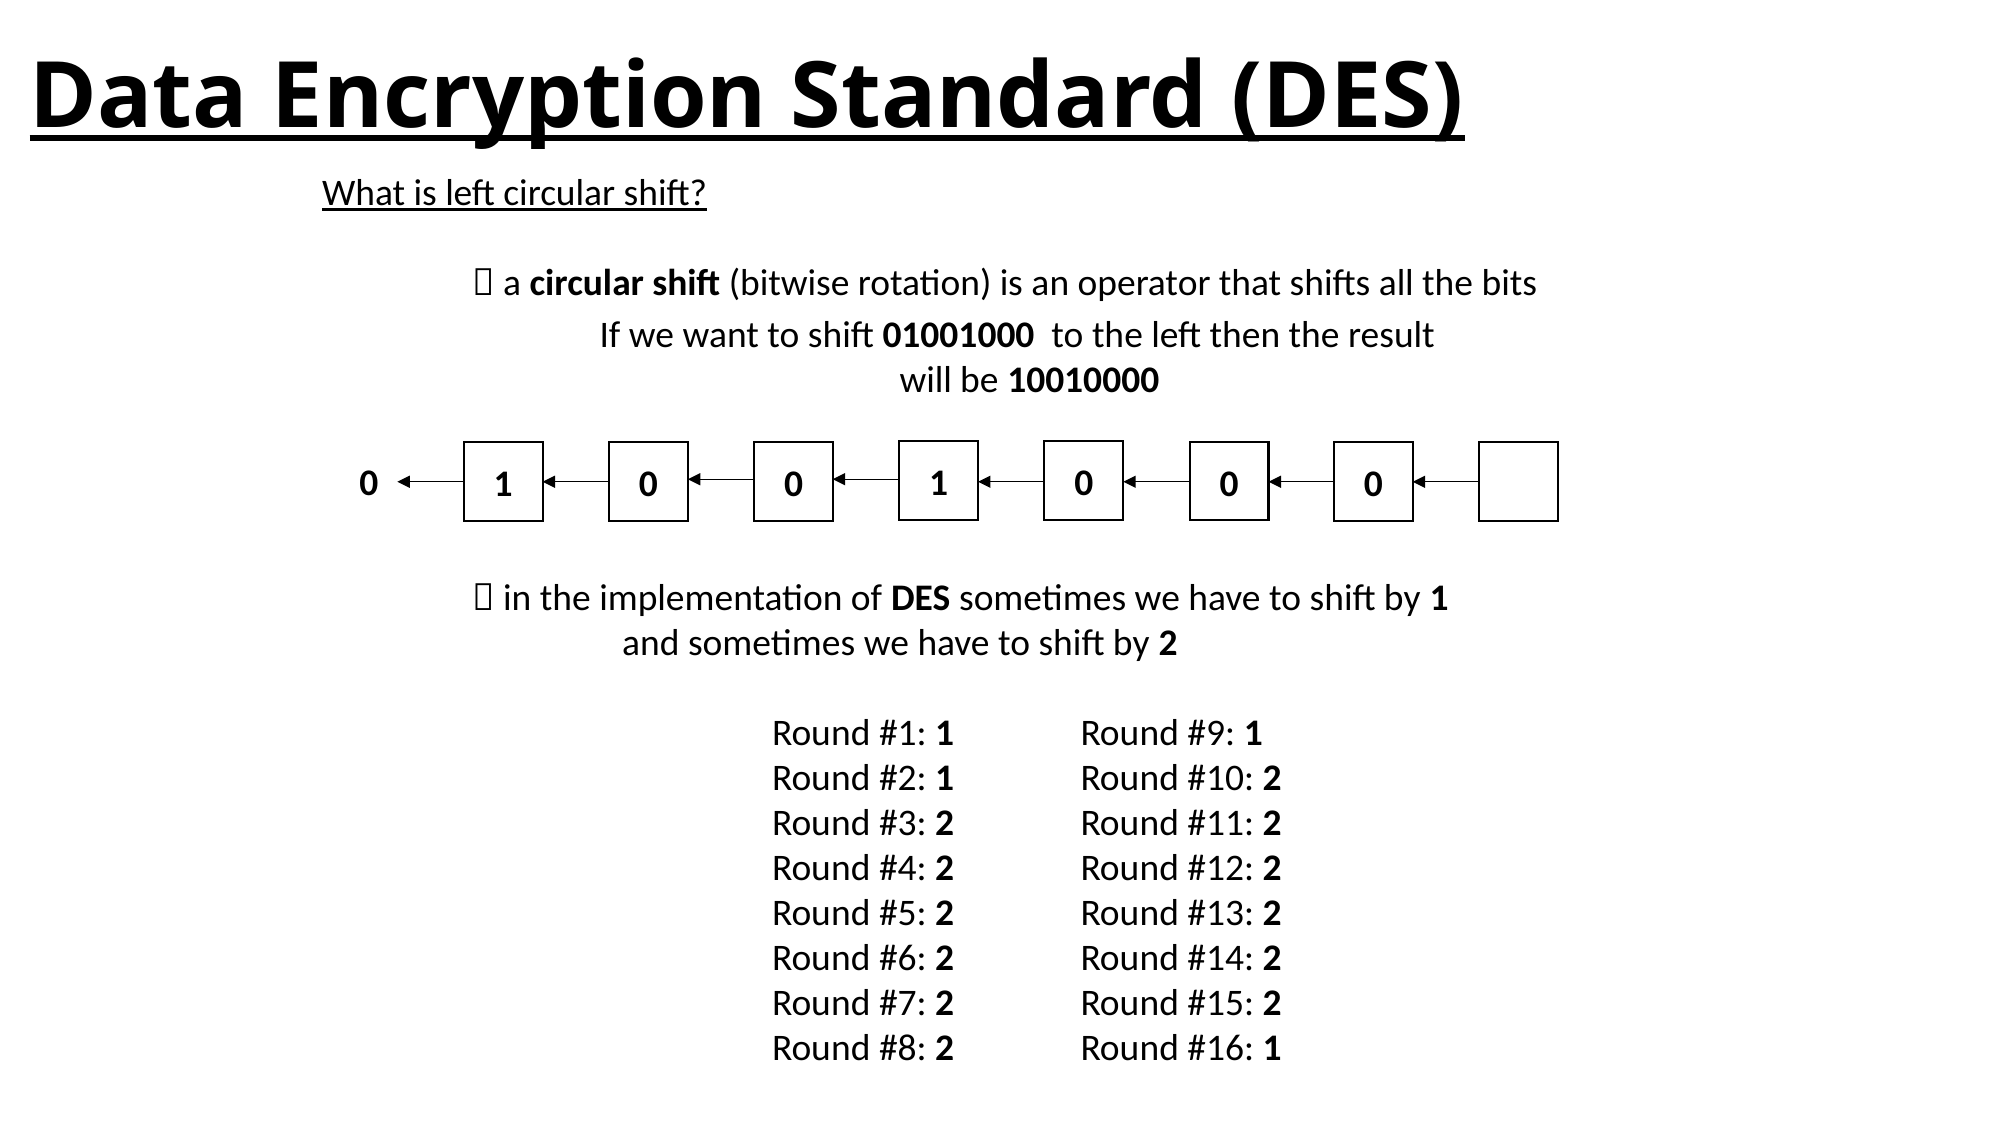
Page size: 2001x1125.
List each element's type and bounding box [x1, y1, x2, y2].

title [14, 0, 1740, 207]
text_box [307, 160, 1562, 1121]
